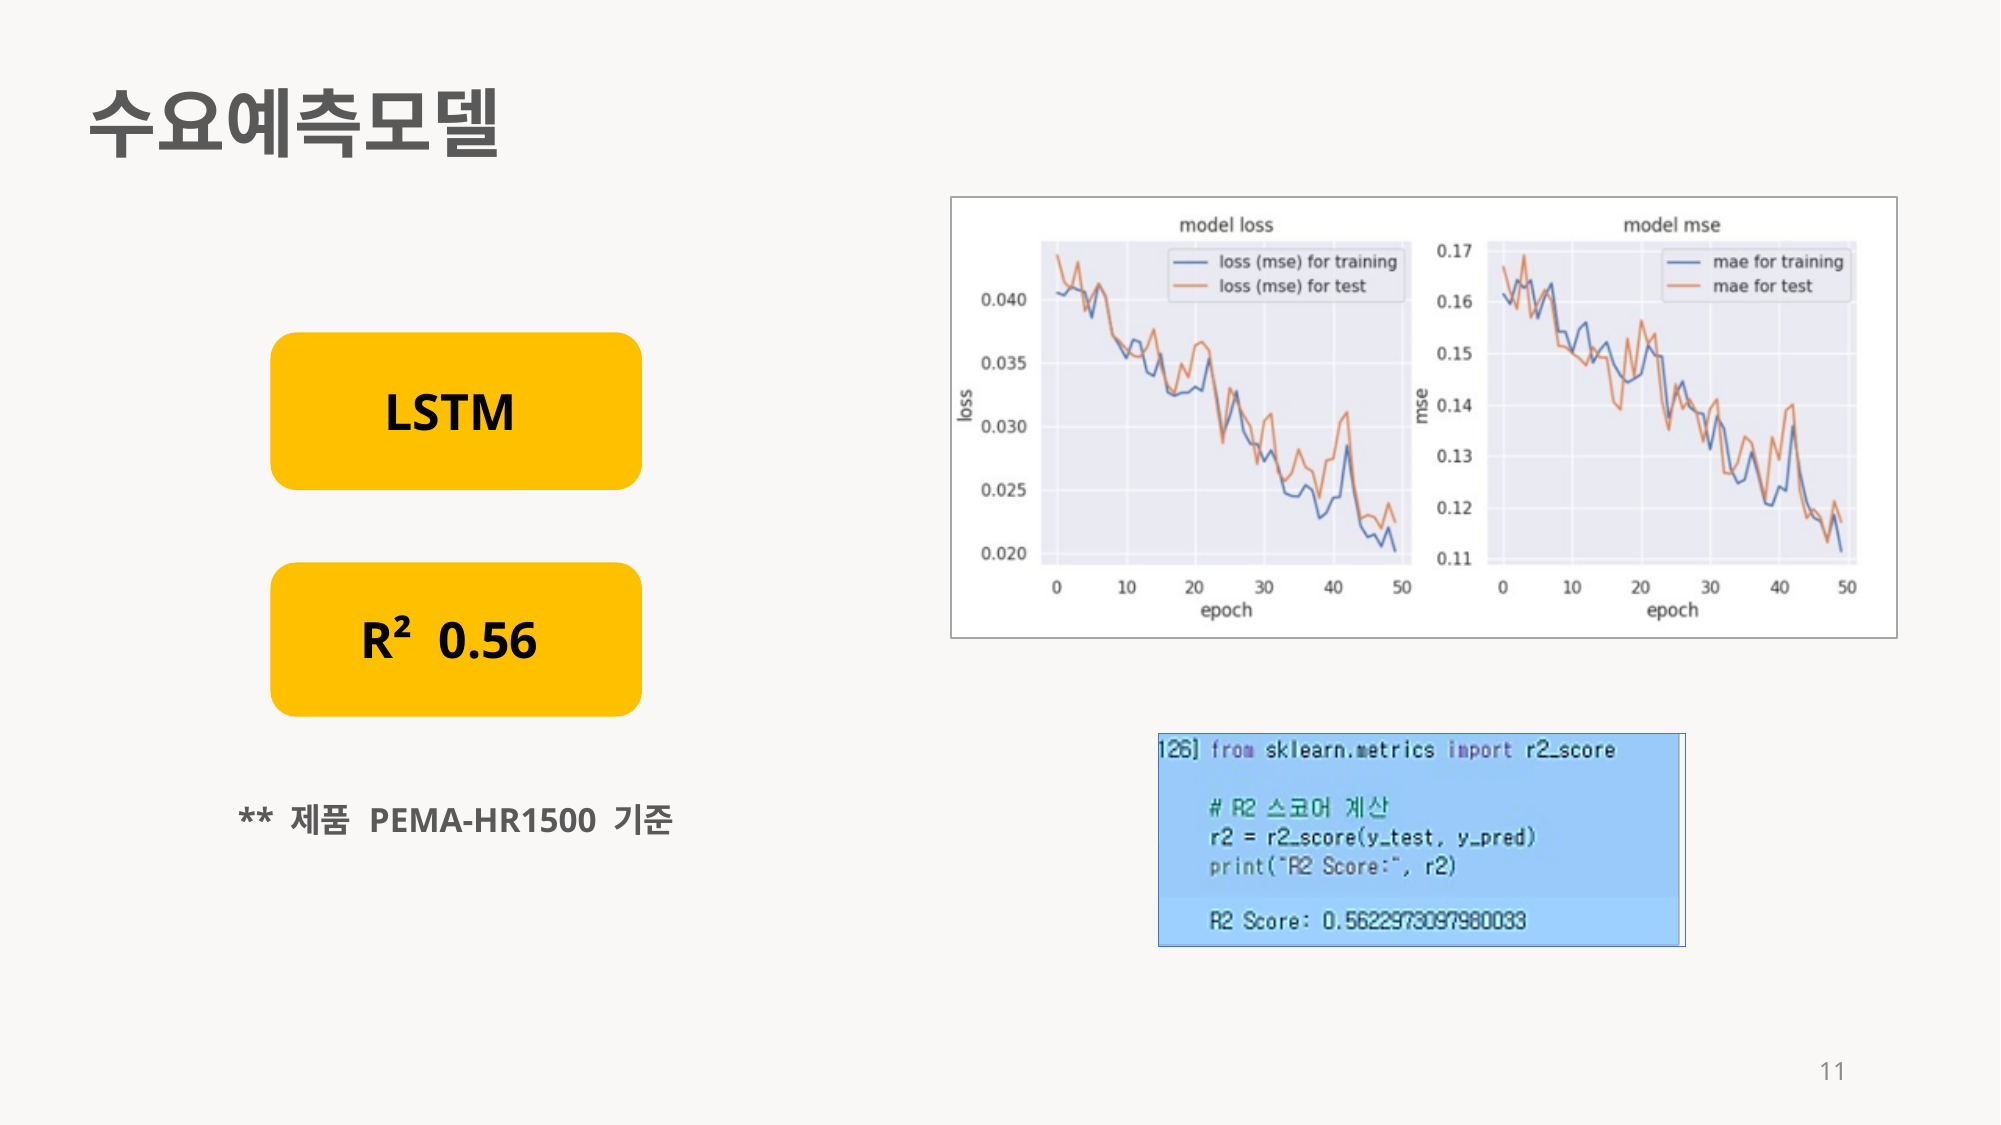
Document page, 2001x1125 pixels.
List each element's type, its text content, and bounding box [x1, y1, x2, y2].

text_box 수요예측모델 [73, 68, 517, 174]
text_box [269, 331, 643, 492]
text_box [269, 561, 643, 718]
text_box R² 0.56 [345, 601, 567, 677]
text_box ** 제품 PEMA-HR1500 기준 [223, 772, 690, 847]
picture [951, 198, 1896, 638]
picture [1158, 733, 1686, 947]
slide_number 11 [1412, 1042, 1863, 1103]
text_box LSTM [369, 373, 543, 449]
